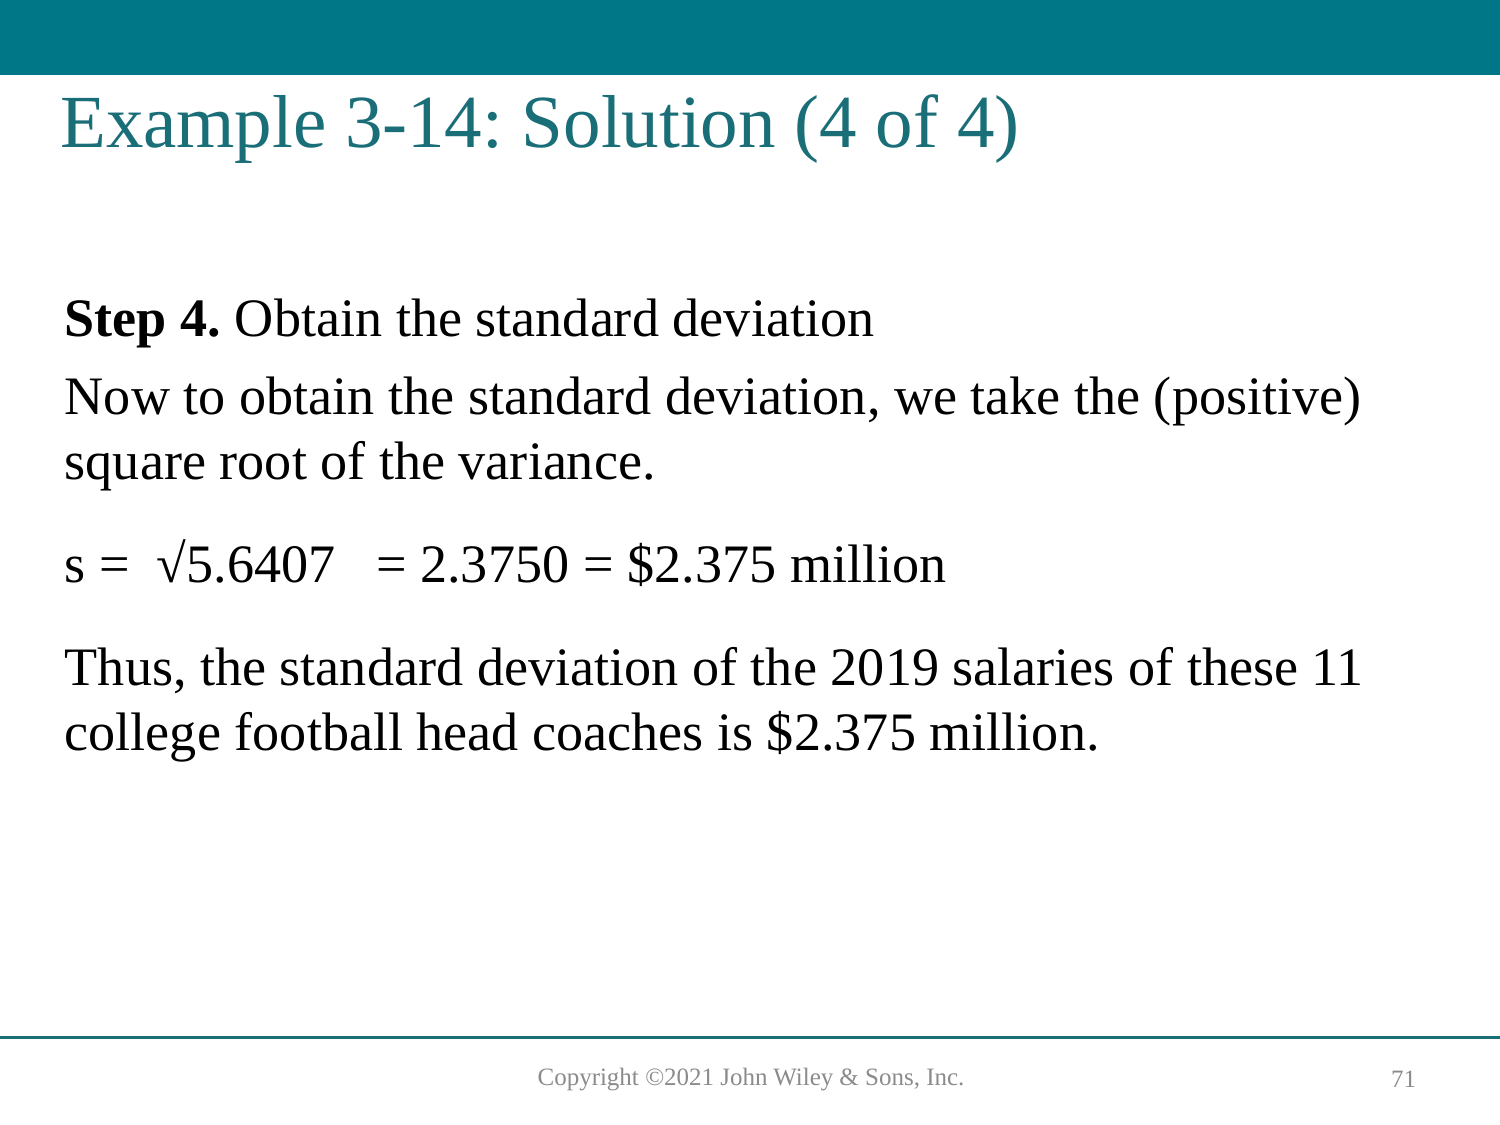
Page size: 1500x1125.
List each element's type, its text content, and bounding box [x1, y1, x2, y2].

title Example 3-14: Solution (4 of 4) [45, 75, 1447, 235]
list Step 4. Obtain the standard deviation Now to obtain the standard deviation, we take the (positive) square root of the variance. s = √5.6407 = 2.3750 = $2.375 million Thus, the standard deviation of the 2019 salaries of these 11 college football head coaches is $2.375 million. [50, 275, 1413, 1025]
